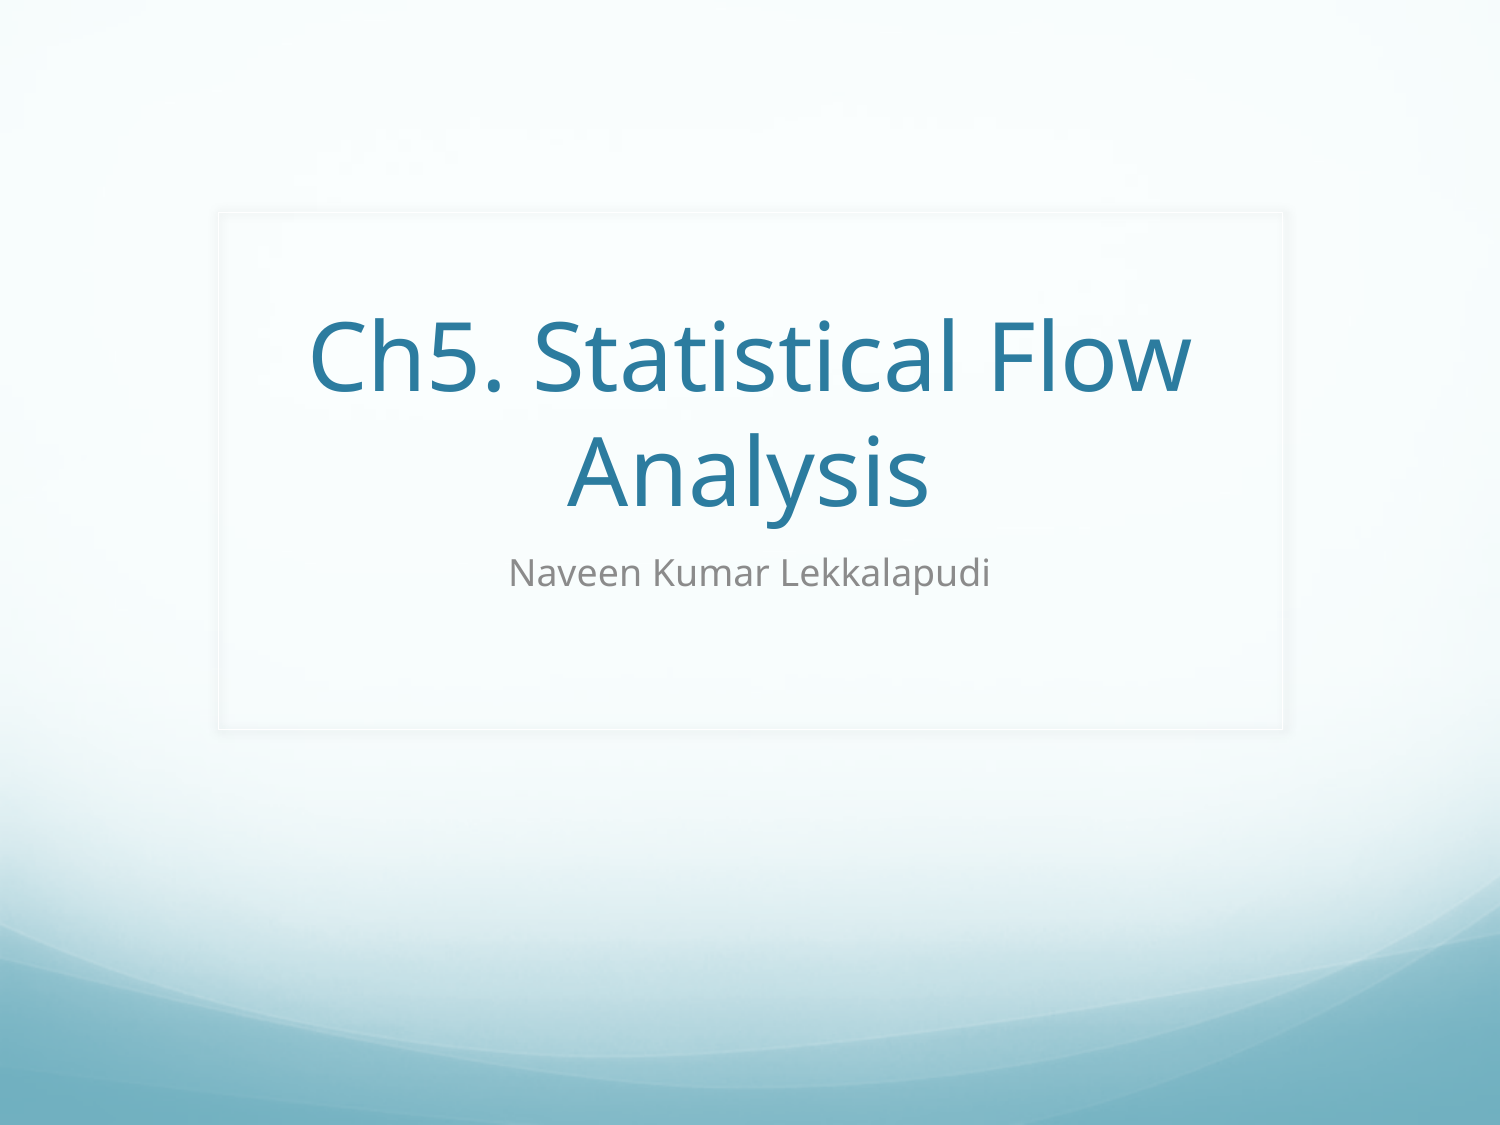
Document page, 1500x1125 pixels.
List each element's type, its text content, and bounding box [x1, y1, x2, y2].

subtitle Naveen Kumar Lekkalapudi [217, 541, 1283, 692]
title Ch5. Statistical Flow Analysis [217, 249, 1283, 533]
